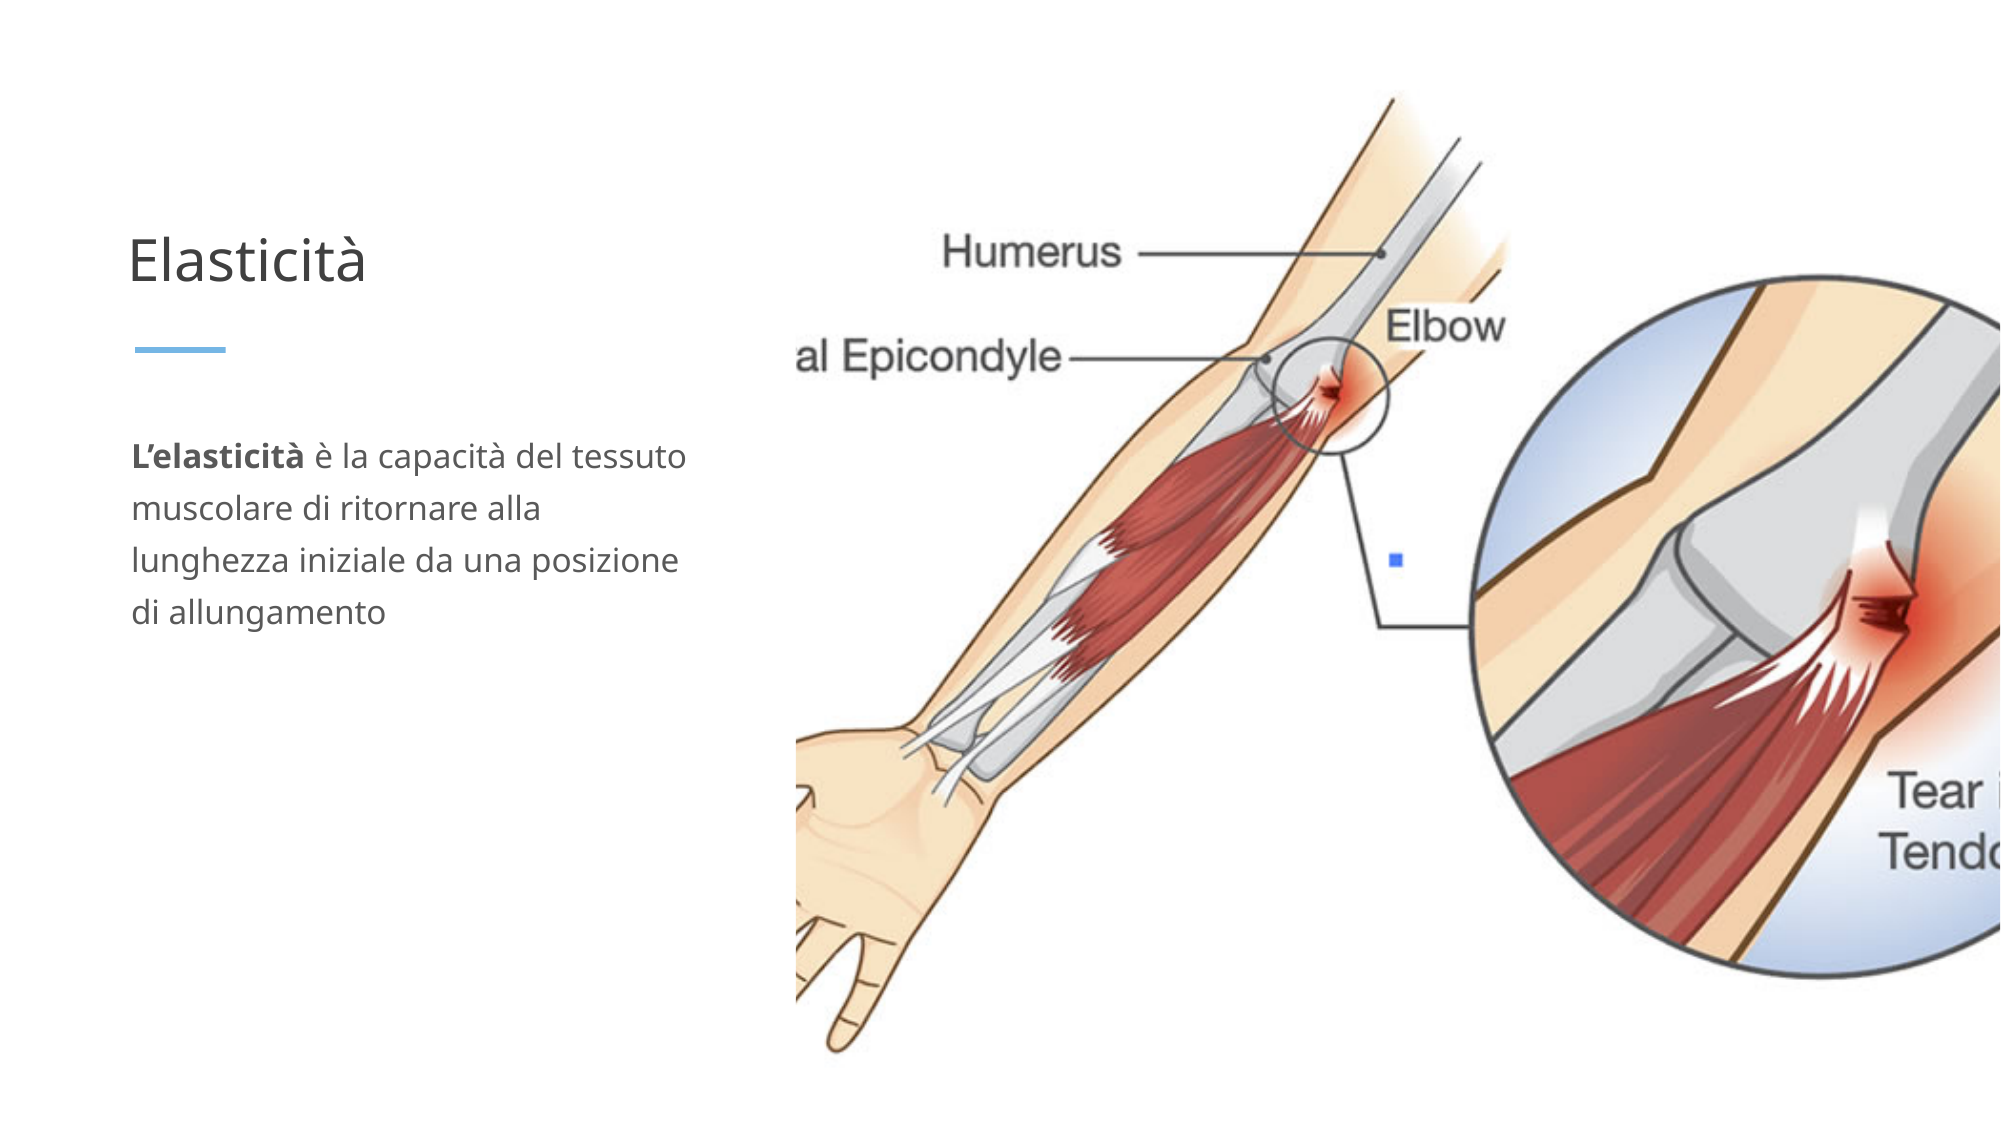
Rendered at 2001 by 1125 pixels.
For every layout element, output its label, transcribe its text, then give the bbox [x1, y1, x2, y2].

text_box [134, 346, 227, 354]
list L’elasticità è la capacità del tessuto muscolare di ritornare alla lunghezza iniziale da una posizione di allungamento [116, 416, 720, 1069]
picture [795, 0, 2001, 1125]
title Elasticità [116, 89, 720, 299]
